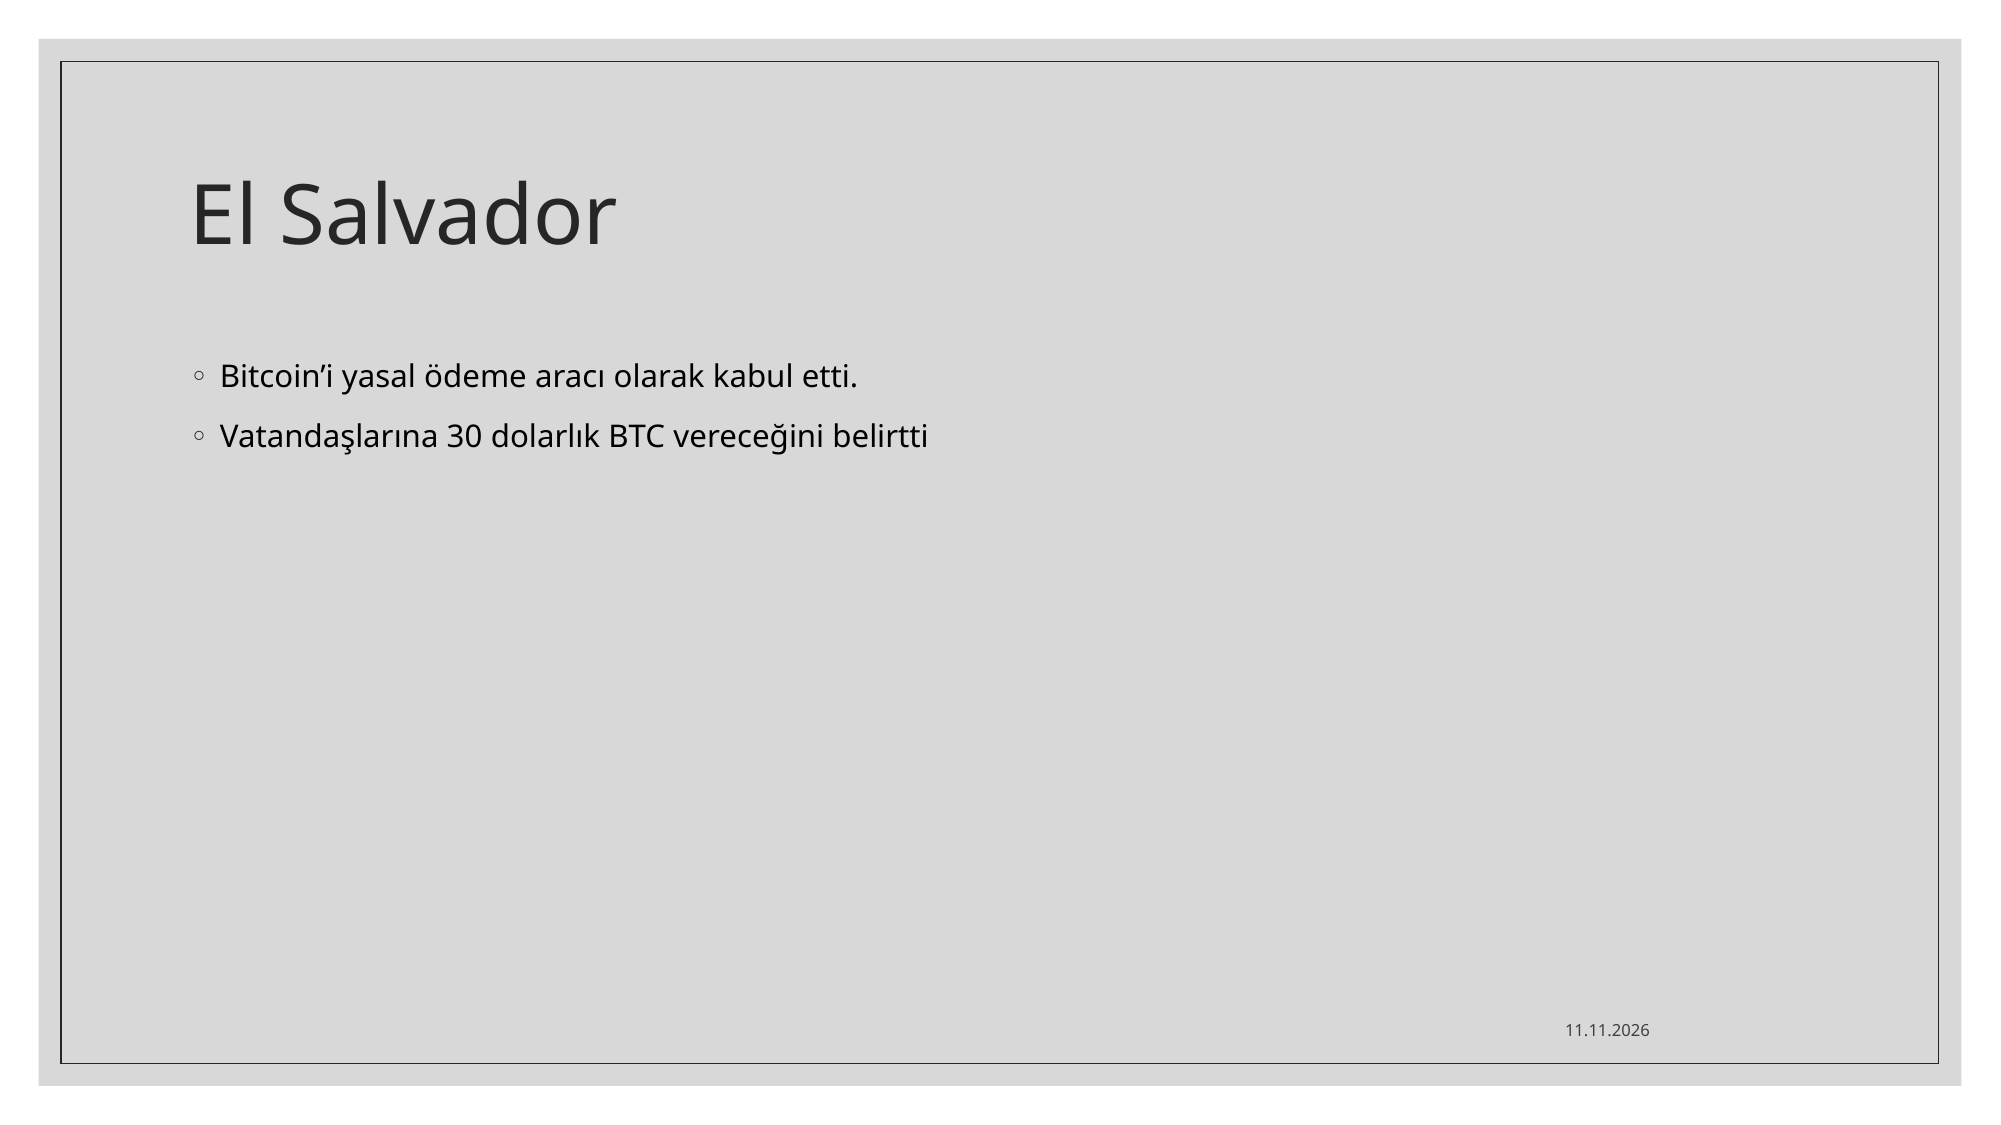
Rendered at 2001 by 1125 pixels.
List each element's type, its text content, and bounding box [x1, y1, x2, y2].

list Bitcoin’i yasal ödeme aracı olarak kabul etti. Vatandaşlarına 30 dolarlık BTC vereceğini belirtti [174, 345, 1825, 977]
title El Salvador [174, 105, 1825, 331]
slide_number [1190, 990, 1665, 1050]
